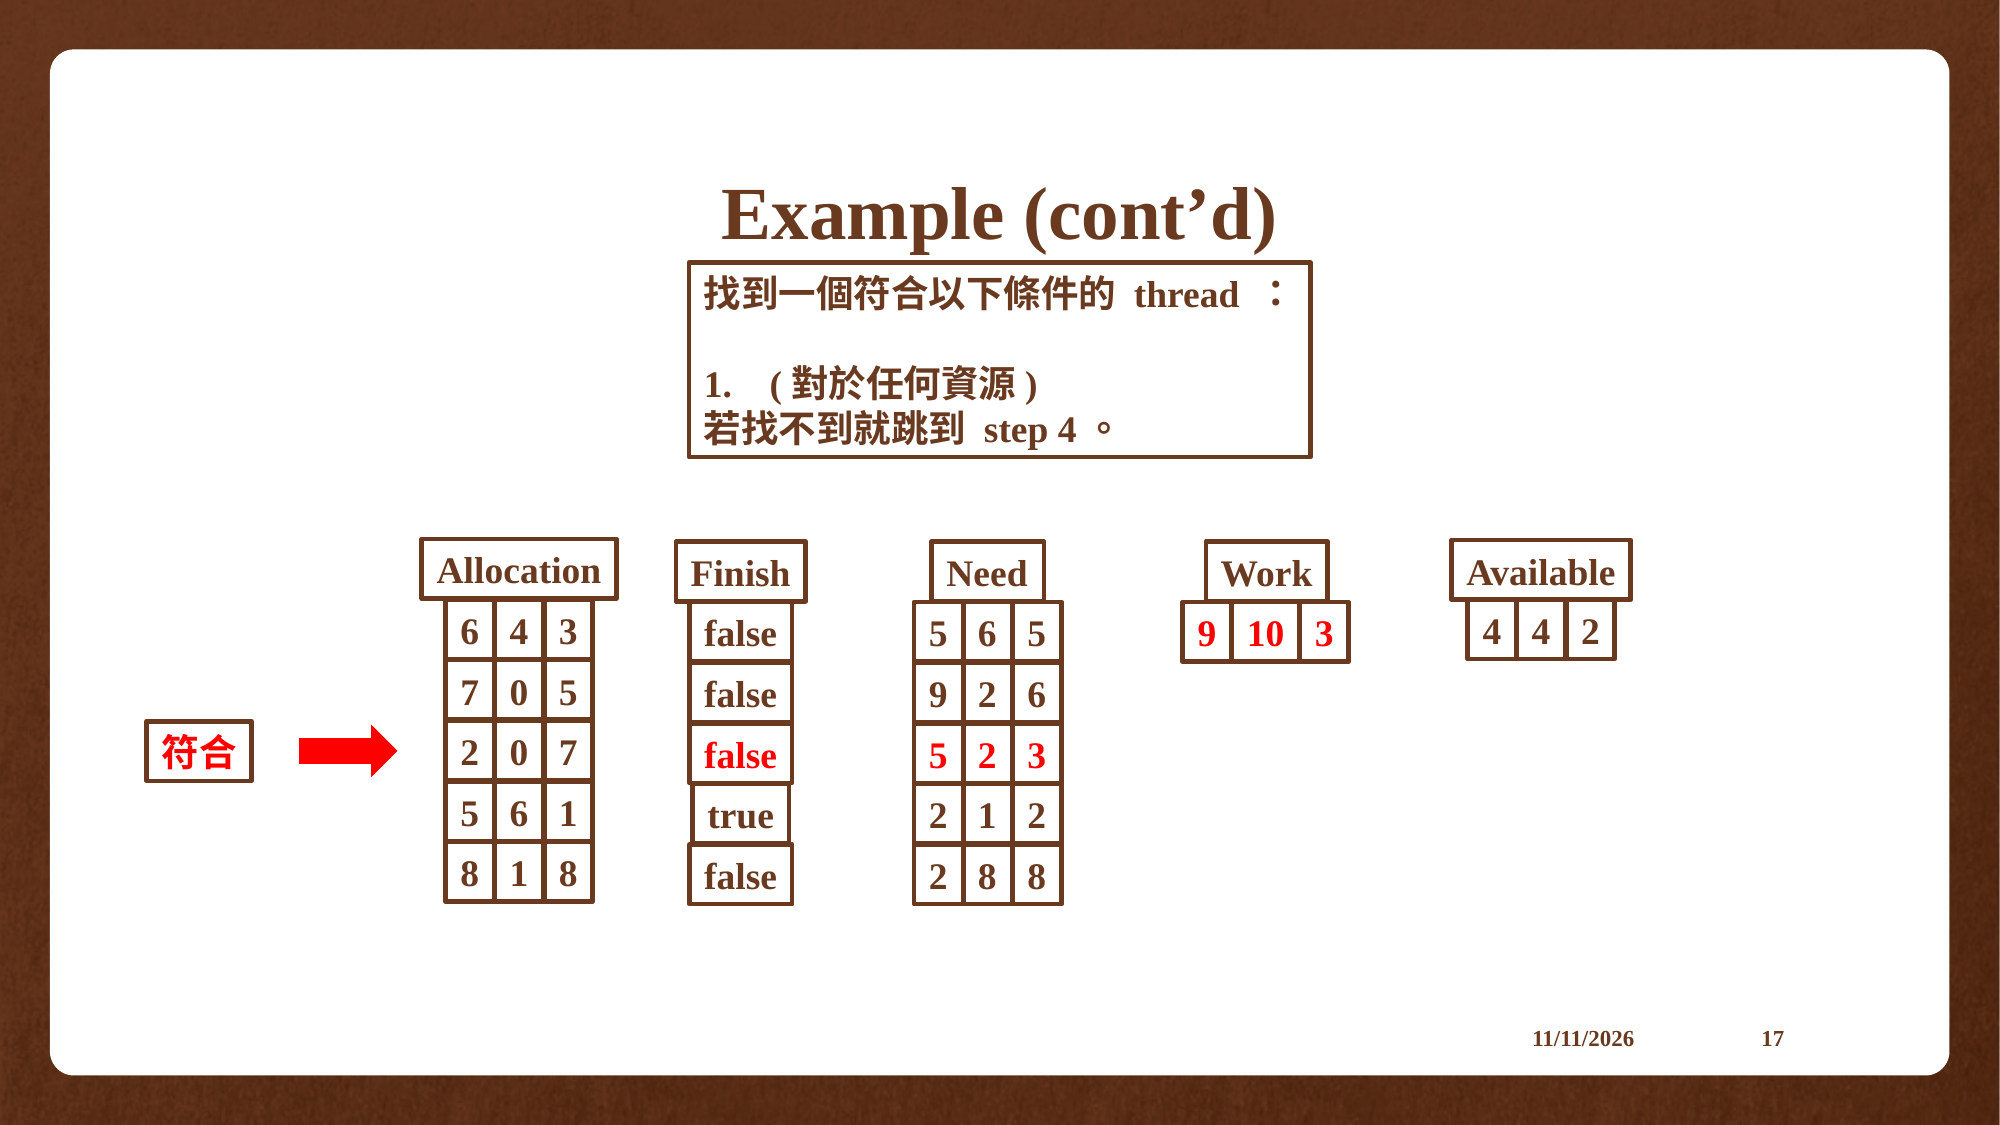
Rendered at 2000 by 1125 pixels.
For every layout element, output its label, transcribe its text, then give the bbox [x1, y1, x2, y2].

text_box 3 [1012, 723, 1062, 783]
text_box 8 [963, 844, 1012, 905]
text_box 2 [1012, 783, 1062, 844]
text_box 5 [913, 723, 963, 783]
text_box Available [1451, 540, 1631, 600]
text_box 9 [913, 662, 963, 723]
text_box 4 [494, 599, 544, 660]
text_box 9 [1182, 602, 1232, 662]
text_box 6 [963, 602, 1012, 662]
text_box 10 [1232, 602, 1300, 662]
text_box Finish [675, 541, 806, 602]
text_box 6 [1012, 662, 1062, 723]
text_box false [689, 602, 793, 662]
text_box 5 [445, 781, 494, 841]
text_box 8 [445, 841, 494, 902]
text_box Need [931, 541, 1044, 602]
text_box 1 [494, 841, 544, 902]
text_box 8 [1012, 844, 1062, 905]
text_box 1 [963, 783, 1012, 844]
text_box false [689, 723, 793, 783]
text_box false [689, 662, 793, 723]
text_box 0 [494, 660, 544, 720]
text_box 0 [494, 720, 544, 781]
text_box 2 [963, 662, 1012, 723]
text_box 6 [494, 781, 544, 841]
text_box 8 [544, 841, 593, 902]
text_box 7 [544, 720, 593, 781]
text_box 3 [1300, 602, 1349, 662]
text_box 5 [544, 660, 593, 720]
text_box 5 [913, 602, 963, 662]
slide_number 17 [1682, 1012, 1800, 1063]
text_box 7 [445, 660, 494, 720]
text_box false [689, 844, 793, 905]
text_box [299, 724, 398, 778]
text_box 2 [913, 783, 963, 844]
text_box 3 [544, 599, 593, 660]
text_box true [692, 783, 789, 844]
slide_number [1449, 1012, 1650, 1063]
text_box Work [1205, 541, 1328, 602]
text_box 2 [963, 723, 1012, 783]
text_box Allocation [421, 538, 617, 599]
text_box 2 [913, 844, 963, 905]
text_box 4 [1516, 600, 1566, 659]
text_box 1 [544, 781, 593, 841]
text_box 符合 [146, 721, 252, 781]
title Example (cont’d) [199, 70, 1800, 263]
text_box 2 [445, 720, 494, 781]
text_box 4 [1467, 600, 1516, 659]
text_box 2 [1566, 600, 1615, 659]
text_box 5 [1012, 602, 1062, 662]
text_box 6 [445, 599, 494, 660]
